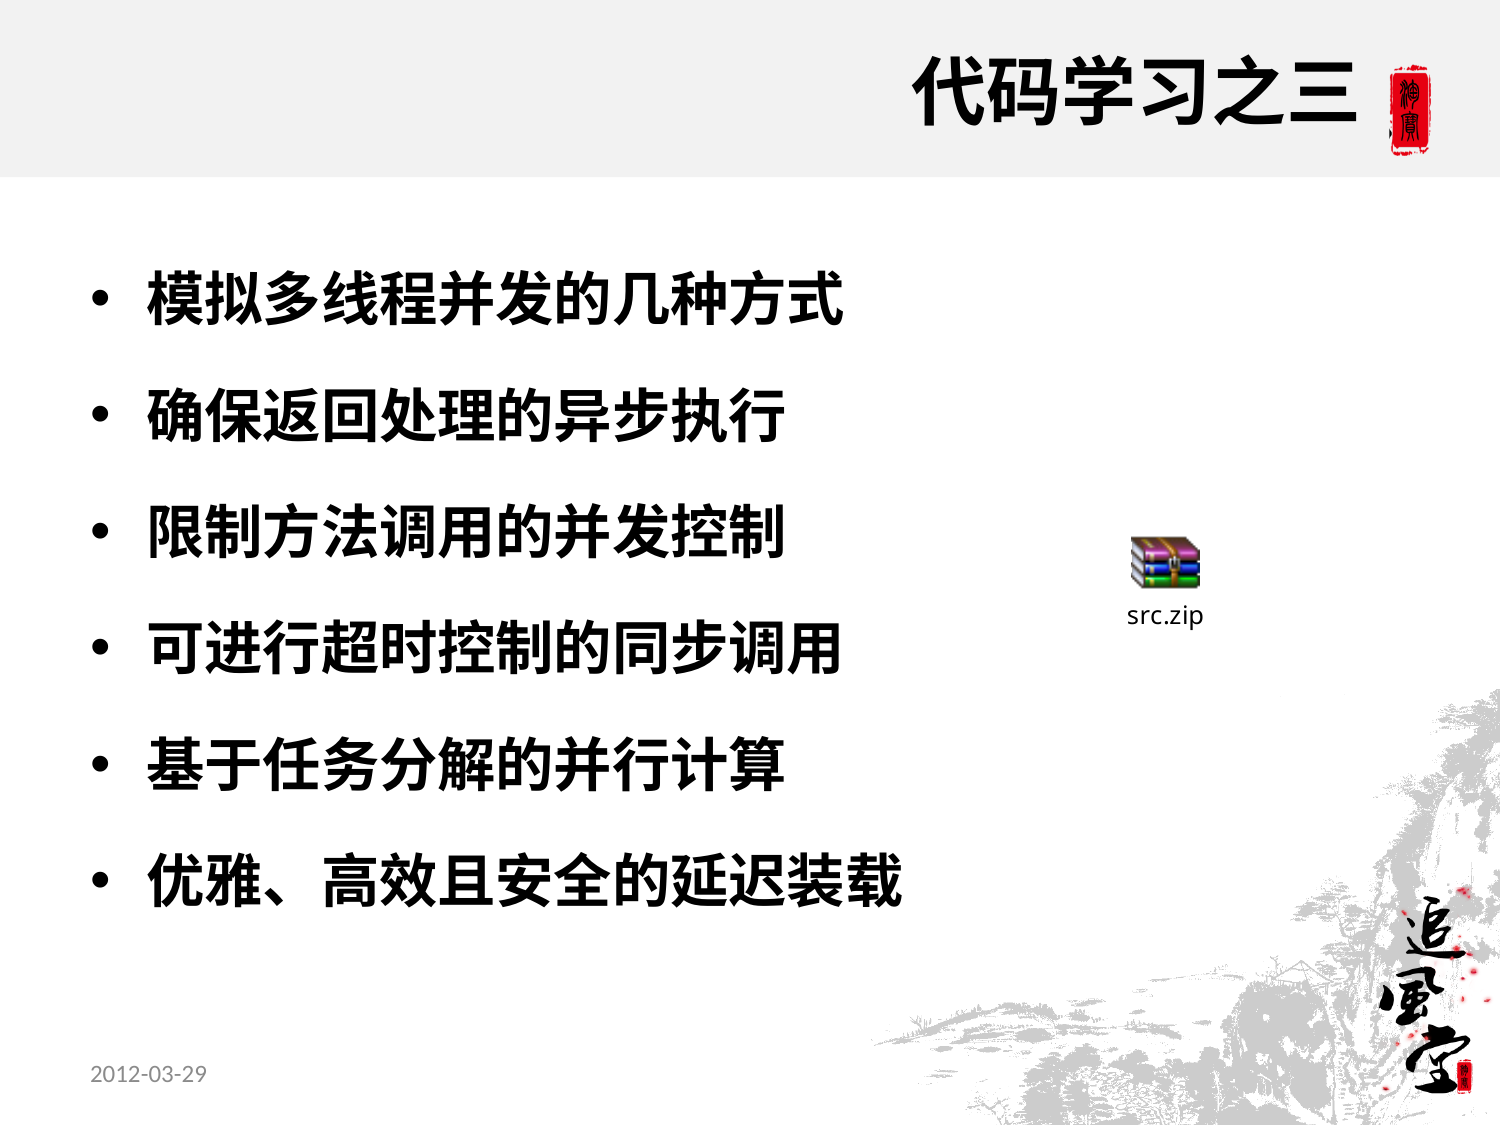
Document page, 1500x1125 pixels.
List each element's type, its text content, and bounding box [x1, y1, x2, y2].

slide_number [75, 1042, 425, 1103]
list 模拟多线程并发的几种方式 确保返回处理的异步执行 限制方法调用的并发控制 可进行超时控制的同步调用 基于任务分解的并行计算 优雅、高效且安全的延迟装载 [75, 219, 1425, 1005]
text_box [1115, 526, 1215, 644]
title 代码学习之三 [75, 25, 1376, 154]
picture [1376, 887, 1495, 1094]
picture [1389, 59, 1440, 156]
